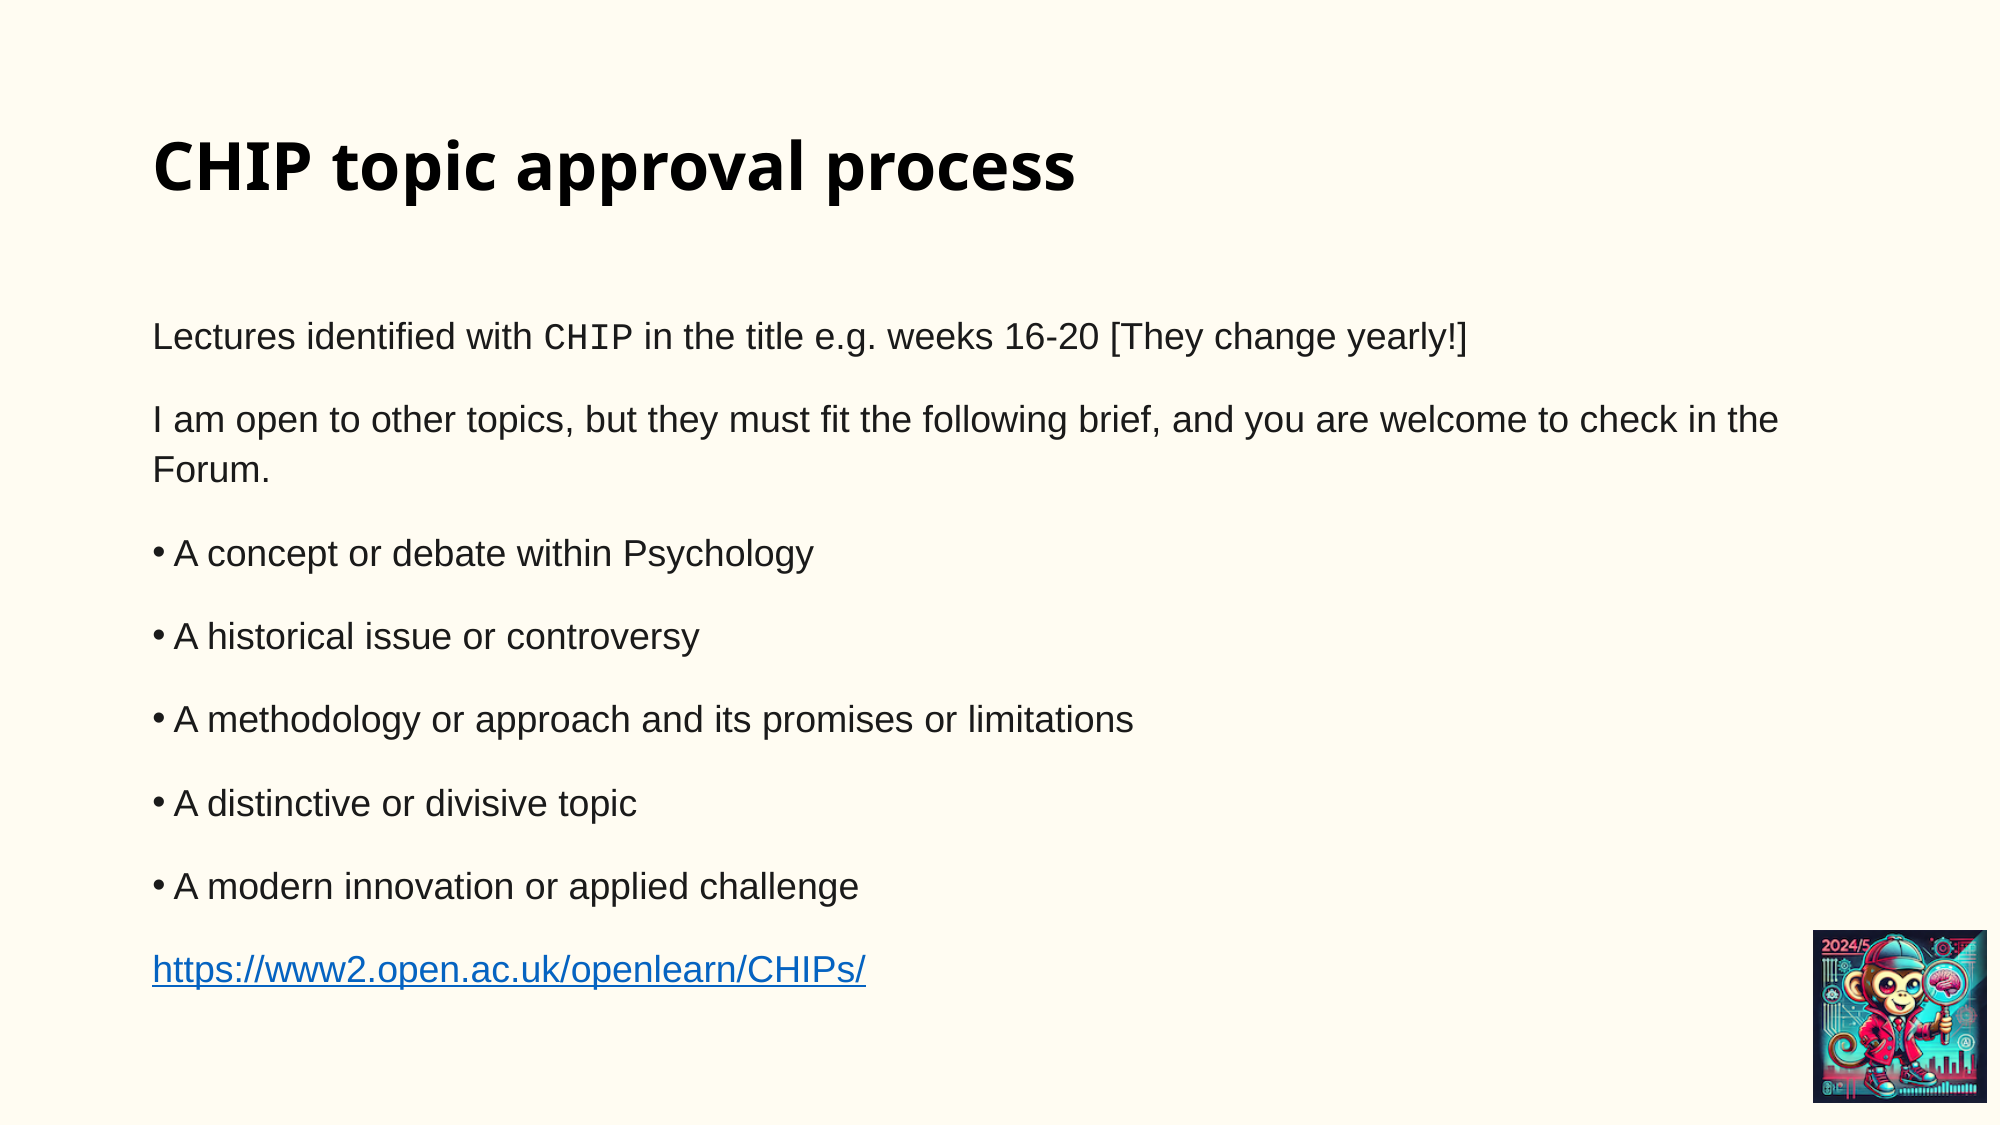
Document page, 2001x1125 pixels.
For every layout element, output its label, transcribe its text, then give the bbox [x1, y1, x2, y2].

title CHIP topic approval process [137, 59, 1863, 278]
picture [1813, 930, 1987, 1103]
list Lectures identified with CHIP in the title e.g. weeks 16-20 [They change yearly!] I am open to other topics, but they must fit the following brief, and you are welcome to check in the Forum. A concept or debate within Psychology A historical issue or controversy A methodology or approach and its promises or limitations A distinctive or divisive topic A modern innovation or applied challenge https://www2.open.ac.uk/openlearn/CHIPs/ [137, 299, 1863, 1014]
